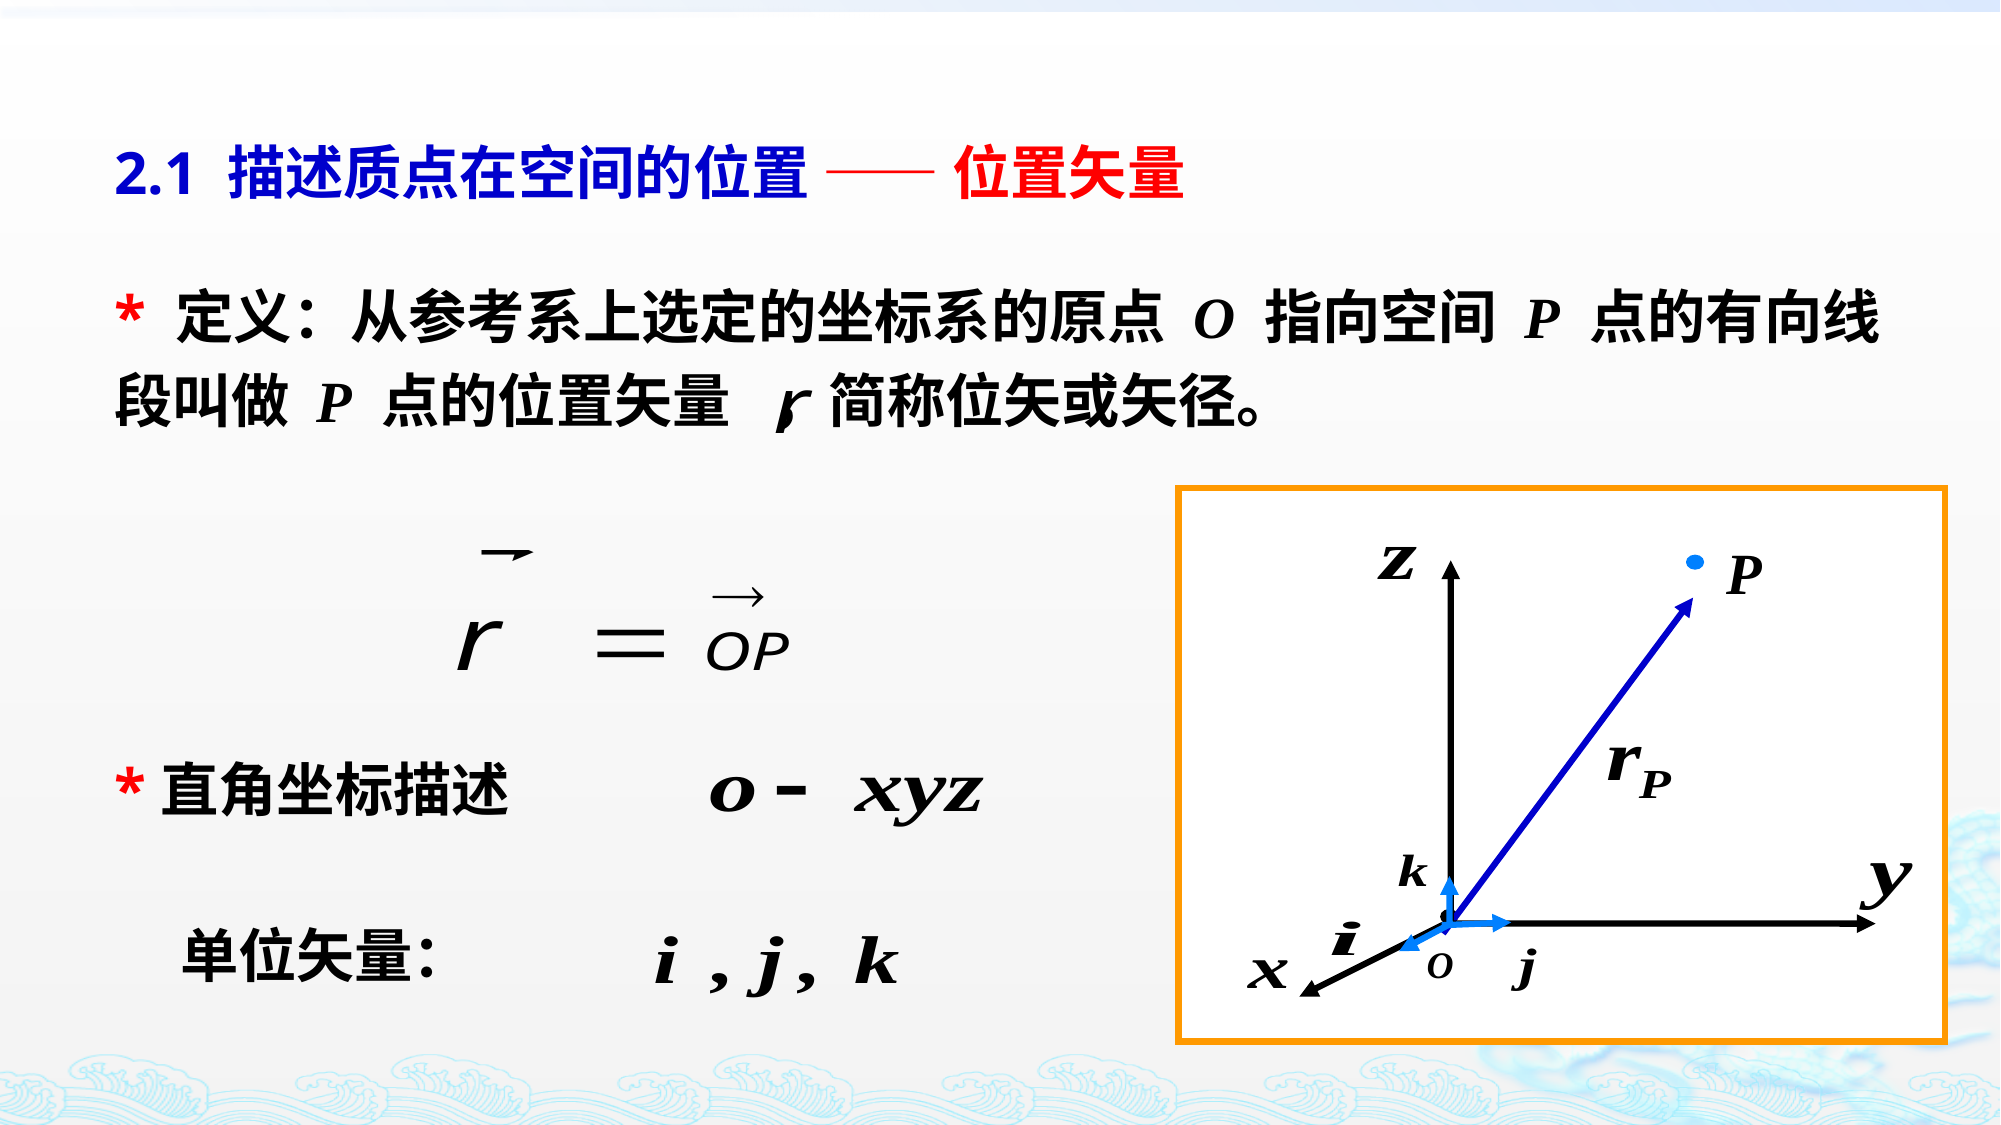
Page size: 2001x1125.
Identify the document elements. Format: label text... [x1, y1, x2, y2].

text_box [164, 833, 1552, 1012]
text_box 2.1 描述质点在空间的位置 —— 位置矢量 [99, 114, 1684, 214]
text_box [99, 532, 1933, 1004]
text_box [99, 258, 1946, 1042]
